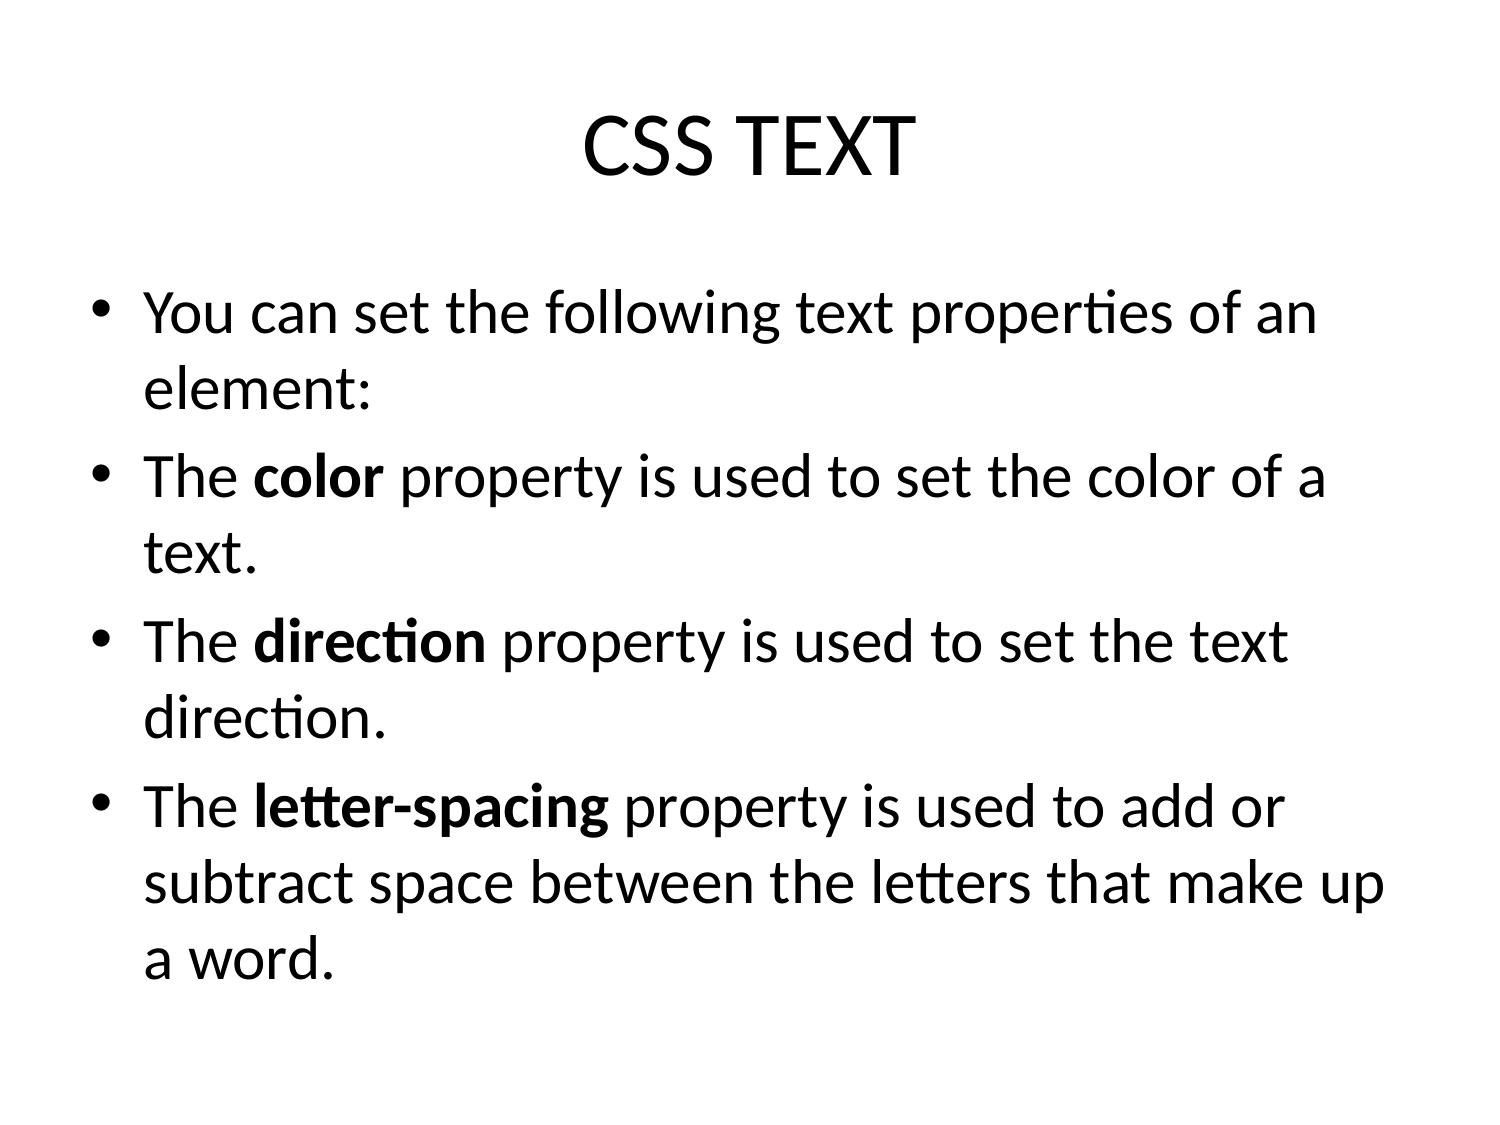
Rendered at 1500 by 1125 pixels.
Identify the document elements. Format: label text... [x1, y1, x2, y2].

list You can set the following text properties of an element: The color property is used to set the color of a text. The direction property is used to set the text direction. The letter-spacing property is used to add or subtract space between the letters that make up a word. [75, 262, 1425, 1005]
title CSS TEXT [75, 45, 1425, 233]
